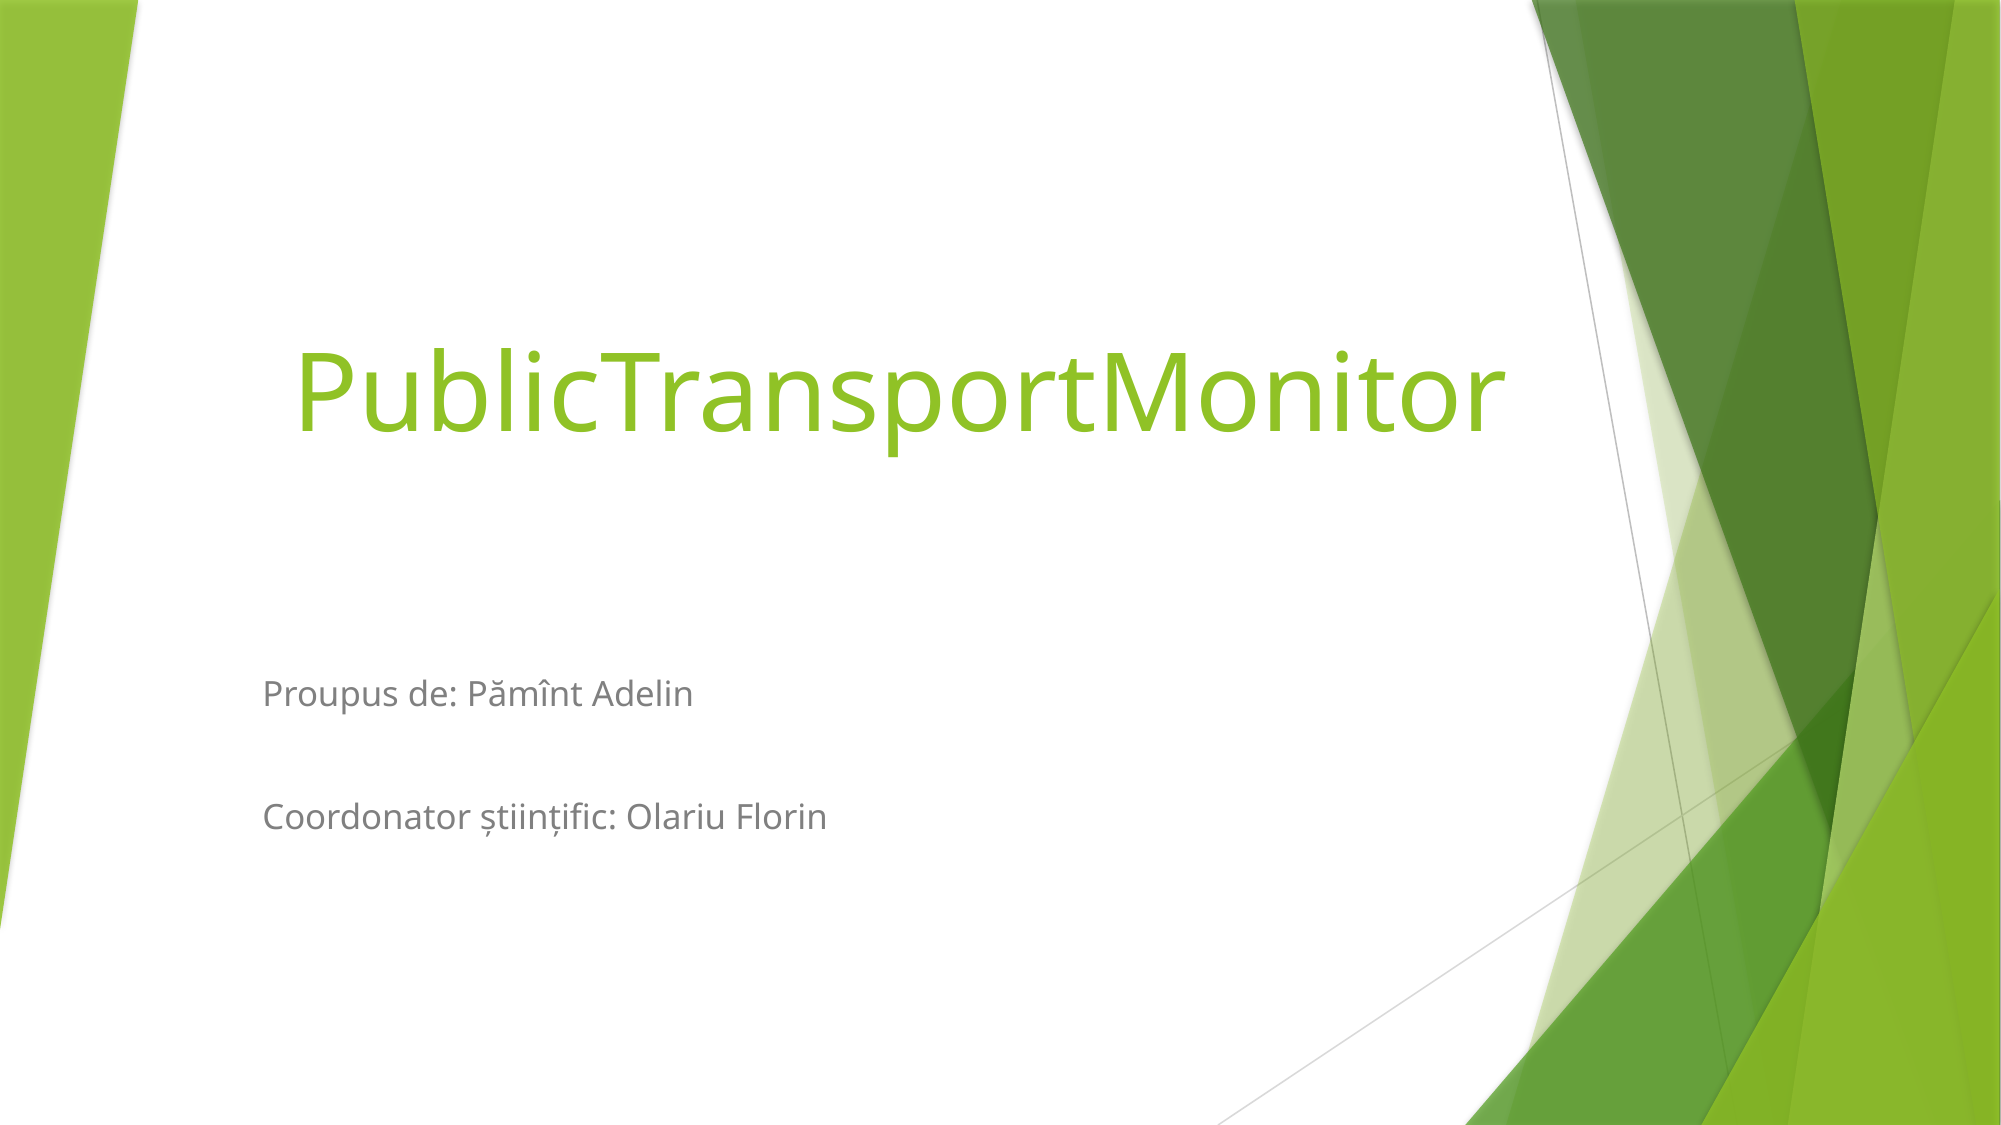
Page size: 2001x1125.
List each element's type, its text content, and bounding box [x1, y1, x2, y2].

title PublicTransportMonitor [247, 190, 1522, 461]
subtitle Proupus de: Pămînt Adelin Coordonator științific: Olariu Florin [247, 664, 1522, 845]
